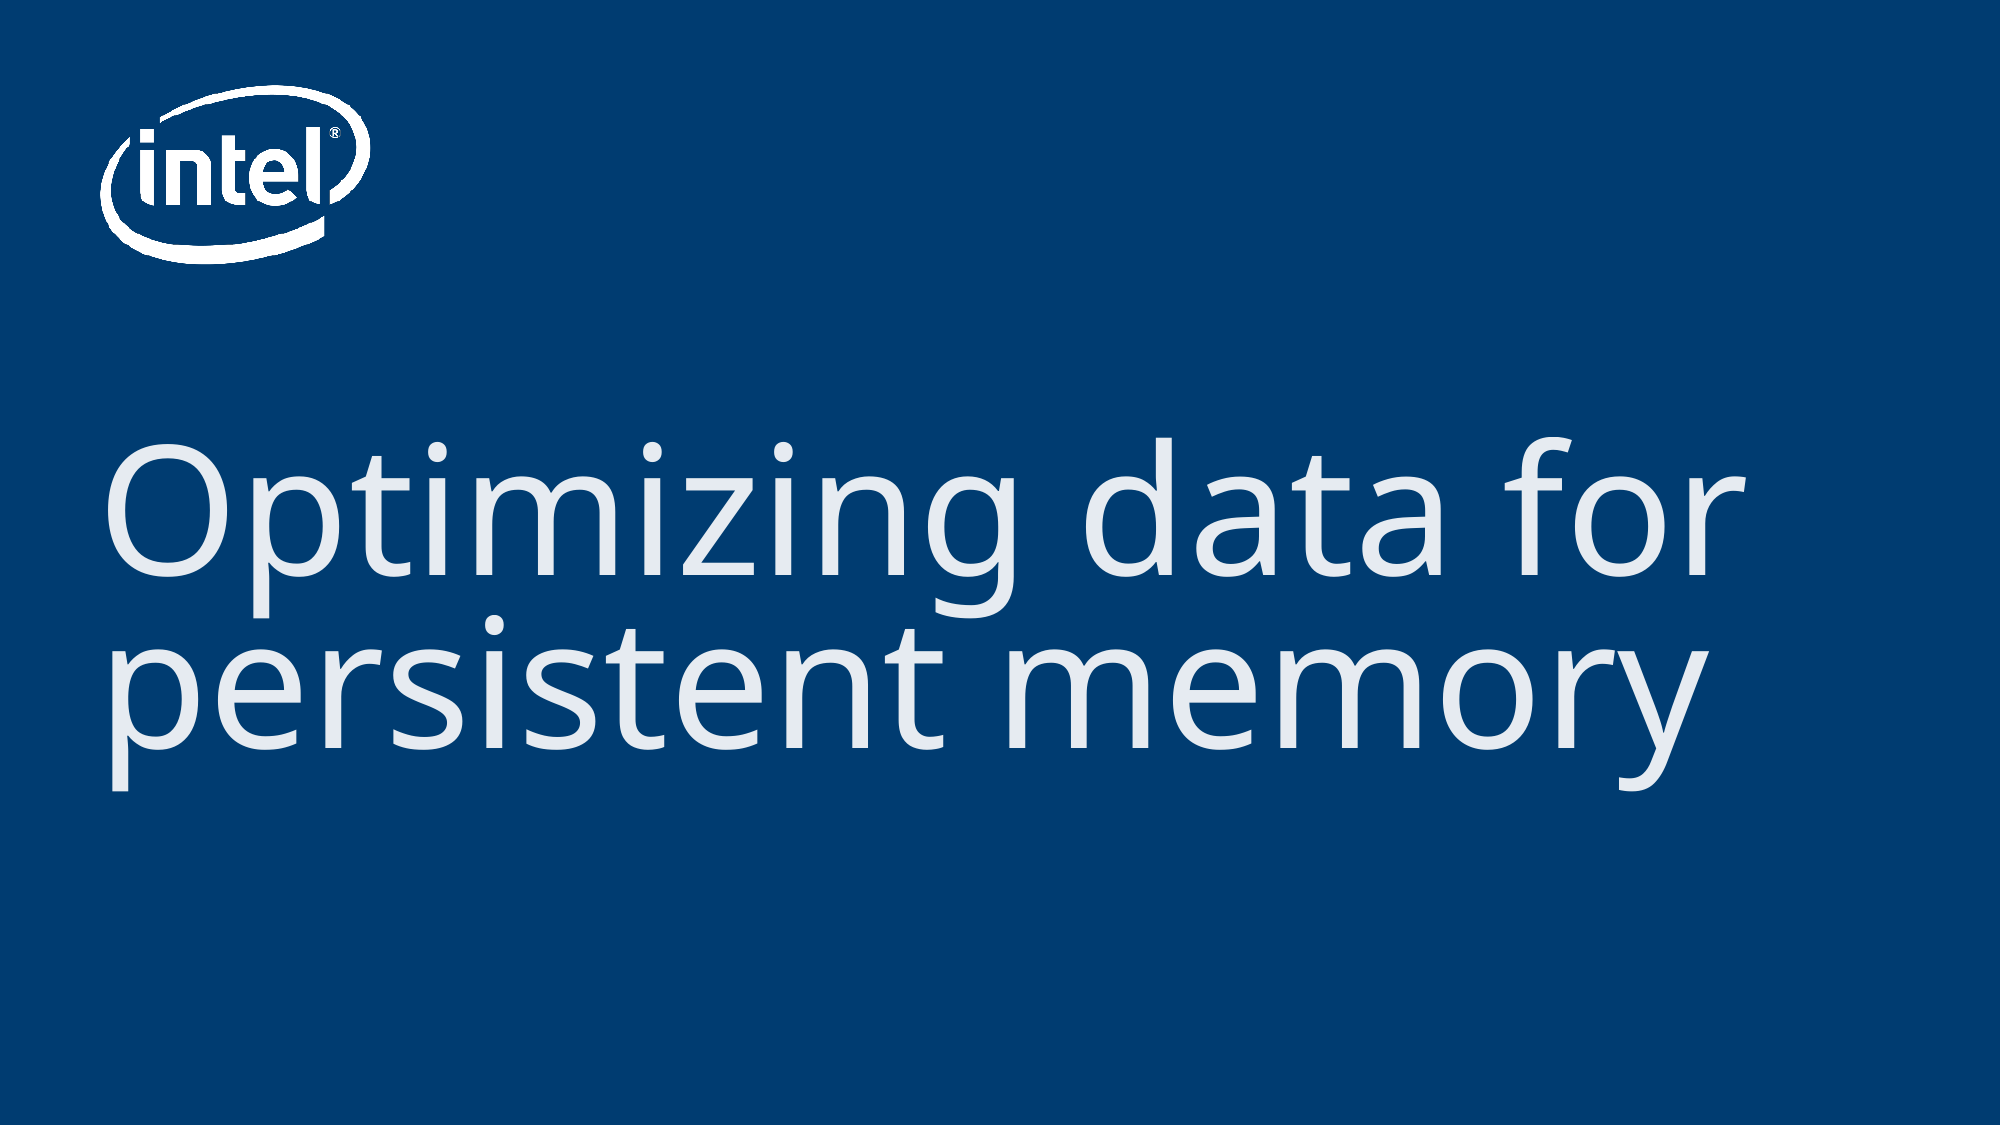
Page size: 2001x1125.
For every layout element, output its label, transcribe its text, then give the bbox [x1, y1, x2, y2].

title Optimizing data for persistent memory [97, 542, 1894, 784]
picture [98, 83, 372, 266]
